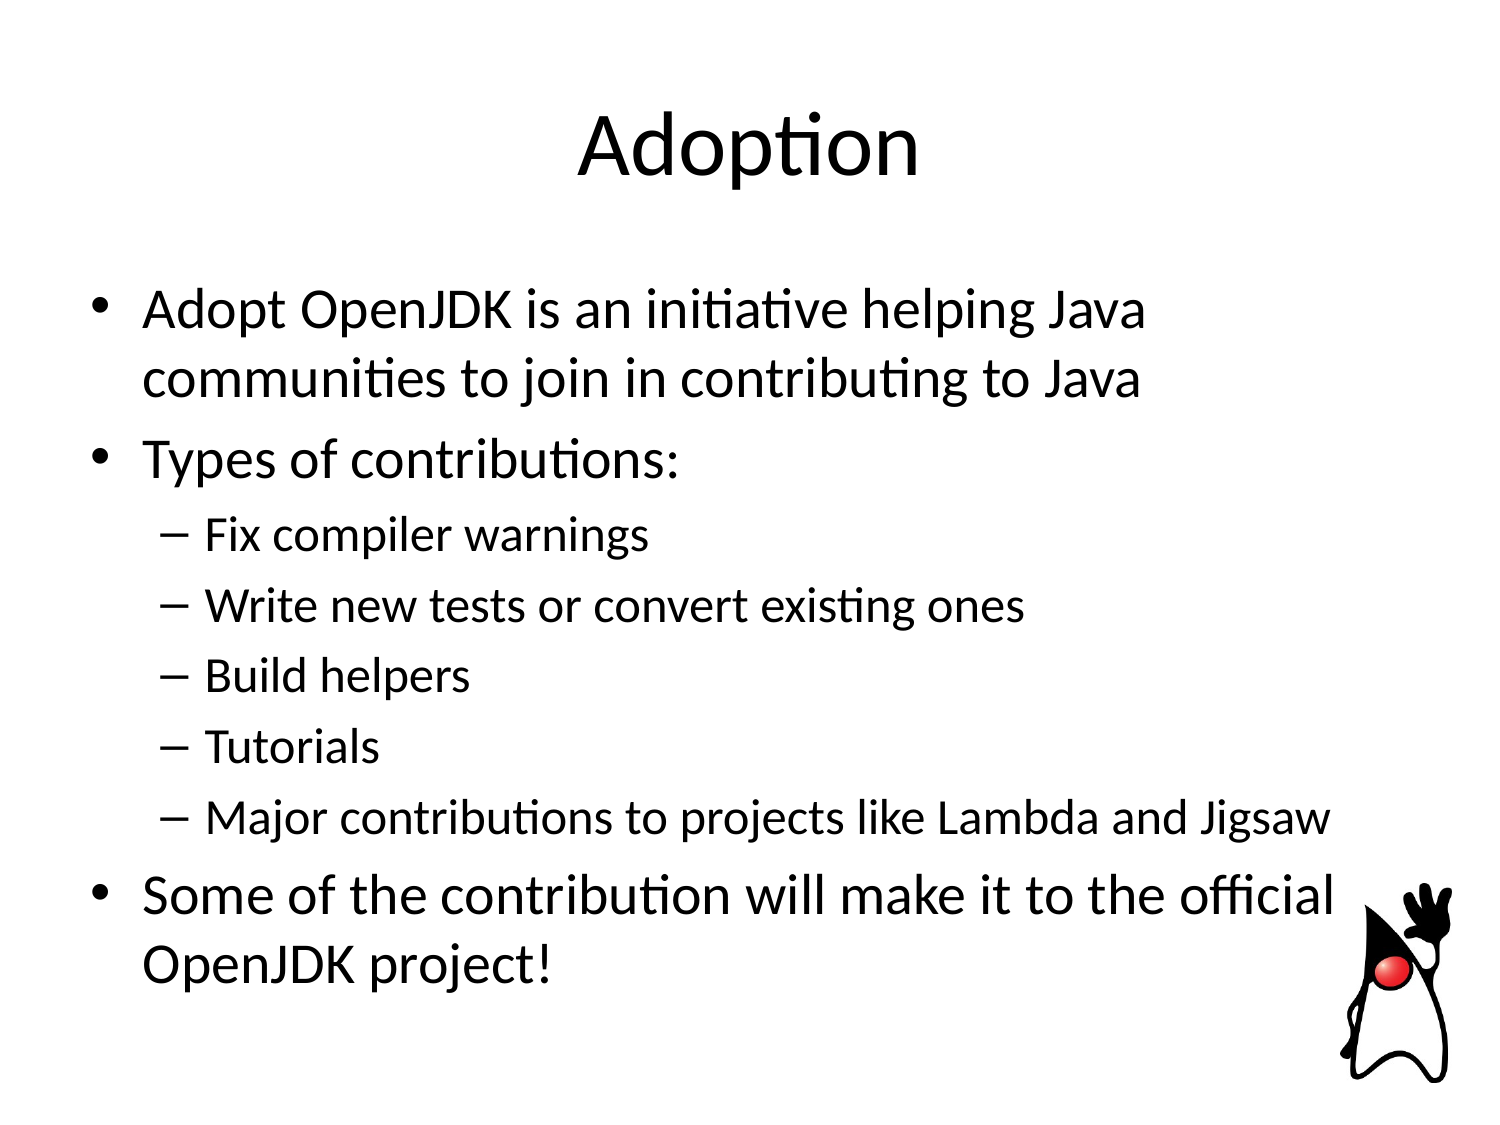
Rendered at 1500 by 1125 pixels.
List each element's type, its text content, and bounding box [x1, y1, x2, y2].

title Adoption [75, 45, 1425, 233]
list Adopt OpenJDK is an initiative helping Java communities to join in contributing to Java Types of contributions: Fix compiler warnings Write new tests or convert existing ones Build helpers Tutorials Major contributions to projects like Lambda and Jigsaw Some of the contribution will make it to the official OpenJDK project! [75, 262, 1425, 1005]
picture [1340, 883, 1452, 1083]
